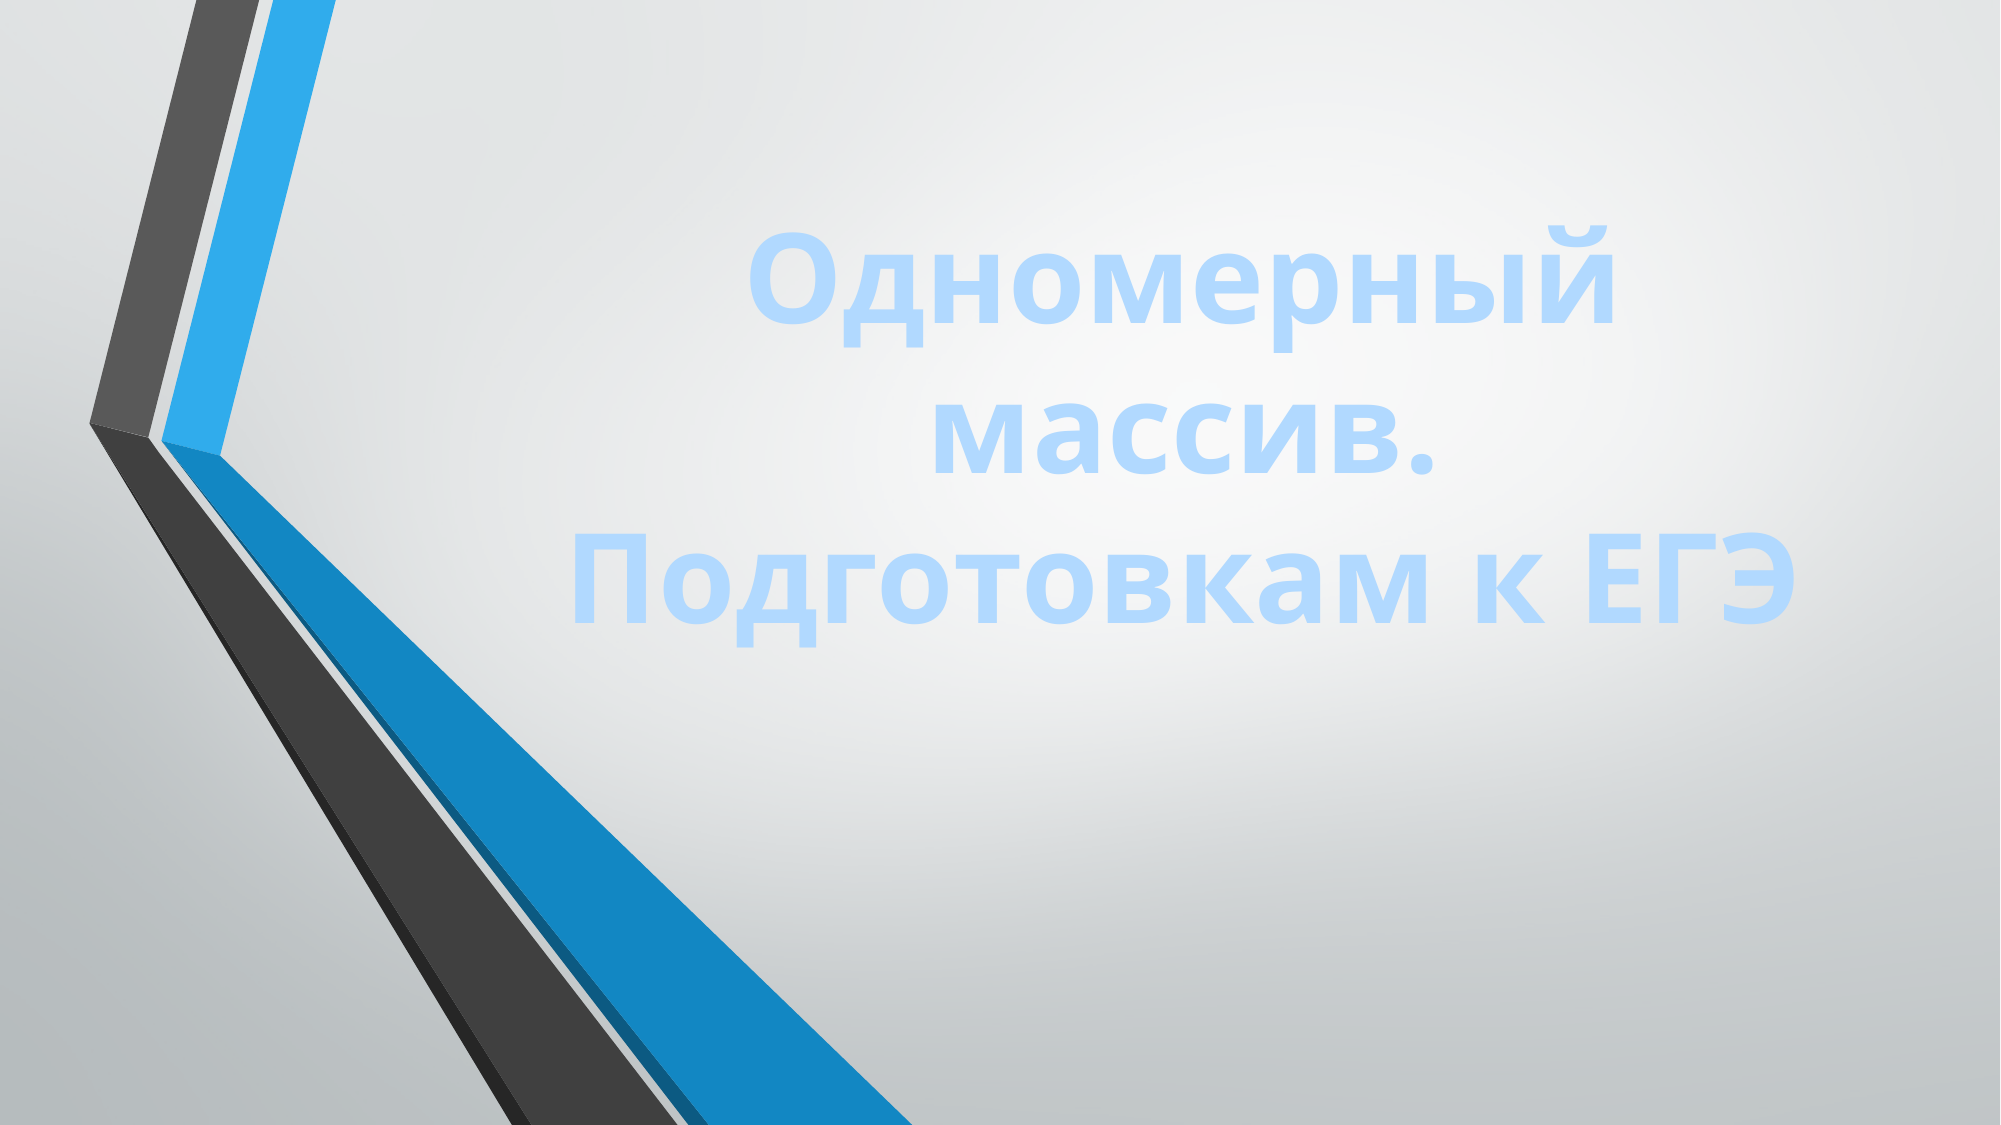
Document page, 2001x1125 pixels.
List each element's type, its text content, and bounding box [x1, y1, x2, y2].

title Одномерный массив. Подготовкам к ЕГЭ [480, 226, 1887, 656]
